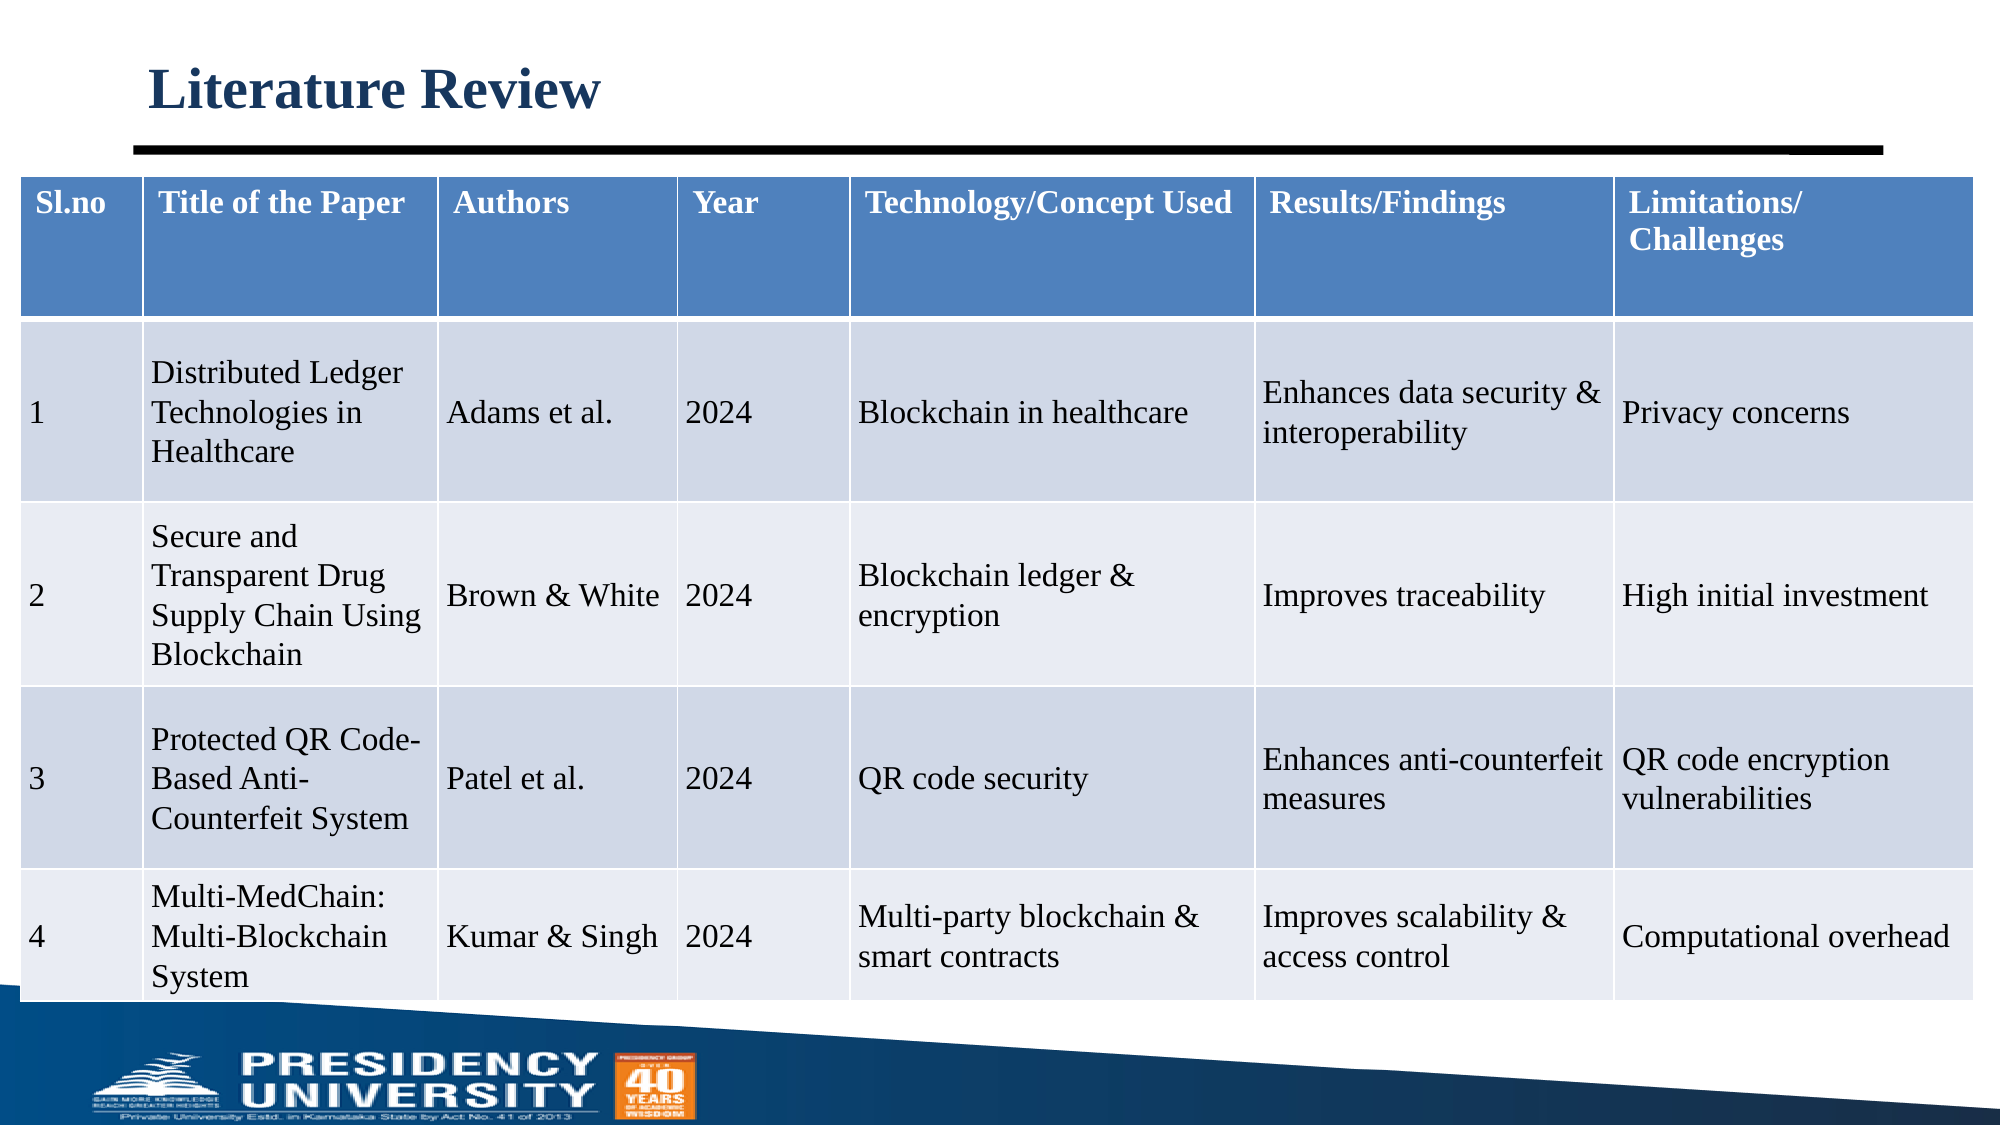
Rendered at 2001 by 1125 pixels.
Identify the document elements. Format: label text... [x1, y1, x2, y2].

table_cell Kumar & Singh [439, 870, 677, 1000]
table_cell 1 [21, 322, 142, 501]
table_cell QR code encryption vulnerabilities [1615, 687, 1973, 868]
table_header Results/Findings [1256, 177, 1613, 316]
table_cell 2024 [678, 687, 849, 868]
table_cell 4 [21, 870, 142, 1000]
table_header Sl.no [21, 177, 142, 316]
table_cell Blockchain ledger & encryption [851, 503, 1254, 685]
table_cell Enhances anti-counterfeit measures [1256, 687, 1613, 868]
table_header Title of the Paper [144, 177, 437, 316]
table_cell 2 [21, 503, 142, 685]
table_cell Computational overhead [1615, 870, 1973, 1000]
table_header Technology/Concept Used [851, 177, 1254, 316]
table_cell 2024 [678, 322, 849, 501]
table_cell 3 [21, 687, 142, 868]
table_cell Improves traceability [1256, 503, 1613, 685]
table_cell Blockchain in healthcare [851, 322, 1254, 501]
table_cell Distributed Ledger Technologies in Healthcare [144, 322, 437, 501]
table_cell Improves scalability & access control [1256, 870, 1613, 1000]
table_cell Protected QR Code-Based Anti-Counterfeit System [144, 687, 437, 868]
picture [0, 982, 2000, 1125]
table_cell Multi-MedChain: Multi-Blockchain System [144, 870, 437, 1000]
table_header Year [678, 177, 849, 316]
table_cell Multi-party blockchain & smart contracts [851, 870, 1254, 1000]
table_header Authors [439, 177, 677, 316]
table_cell Patel et al. [439, 687, 677, 868]
table_cell 2024 [678, 870, 849, 1000]
table_cell Adams et al. [439, 322, 677, 501]
table_cell Privacy concerns [1615, 322, 1973, 501]
table_cell High initial investment [1615, 503, 1973, 685]
table_cell QR code security [851, 687, 1254, 868]
table_cell Secure and Transparent Drug Supply Chain Using Blockchain [144, 503, 437, 685]
title Literature Review [133, 45, 1884, 125]
table_header Limitations/ Challenges [1615, 177, 1973, 316]
table_cell 2024 [678, 503, 849, 685]
table_cell Enhances data security & interoperability [1256, 322, 1613, 501]
table_cell Brown & White [439, 503, 677, 685]
